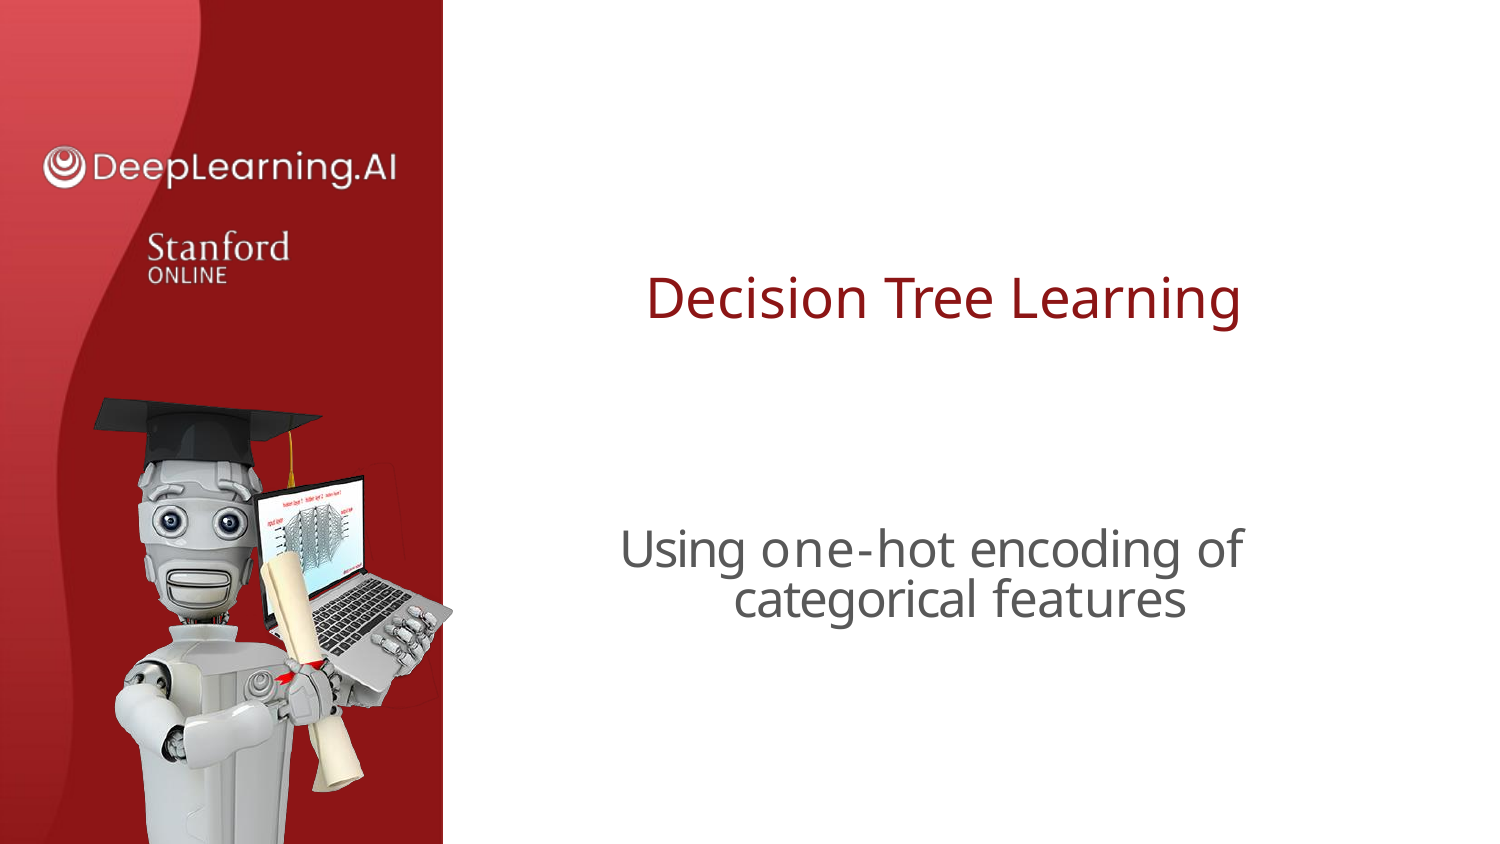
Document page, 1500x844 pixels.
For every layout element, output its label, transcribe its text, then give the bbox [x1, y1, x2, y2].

title Decision Tree Learning [642, 259, 1284, 403]
text_box Using one-hot encoding of categorical features [617, 514, 1328, 628]
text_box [0, 0, 463, 844]
